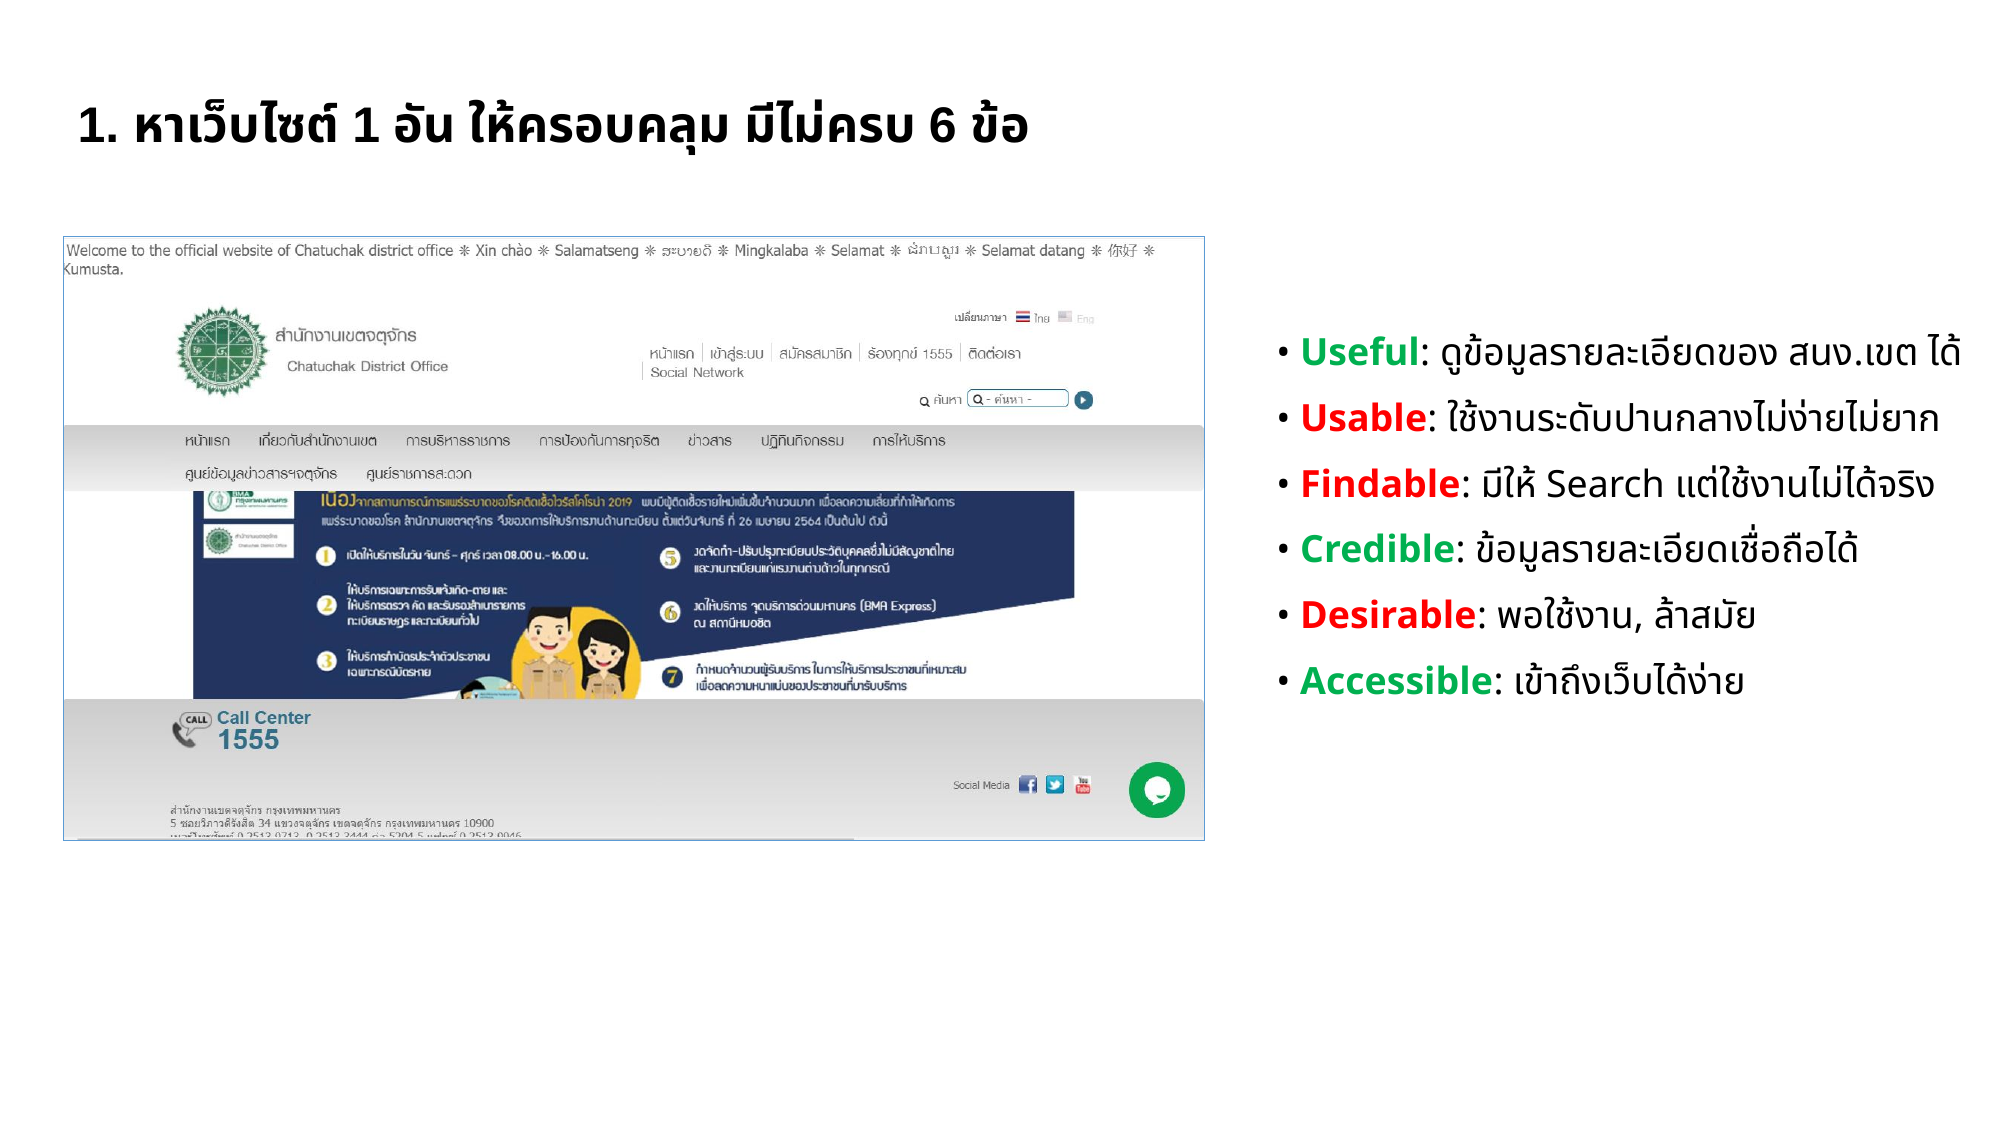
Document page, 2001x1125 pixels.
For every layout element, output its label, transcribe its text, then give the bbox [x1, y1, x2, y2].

picture [62, 236, 1205, 841]
text_box • Useful: ดูข้อมูลรายละเอียดของ สนง.เขต ได้ • Usable: ใช้งานระดับปานกลางไม่ง่ายไม่ยาก • Findable: มีให้ Search แต่ใช้งานไม่ได้จริง • Credible: ข้อมูลรายละเอียดเชื่อถือได้ • Desirable: พอใช้งาน, ล้าสมัย • Accessible: เข้าถึงเว็บได้ง่าย [1261, 320, 2000, 800]
text_box 1. หาเว็บไซต์ 1 อัน ให้ครอบคลุม มีไม่ครบ 6 ข้อ [63, 85, 1416, 161]
